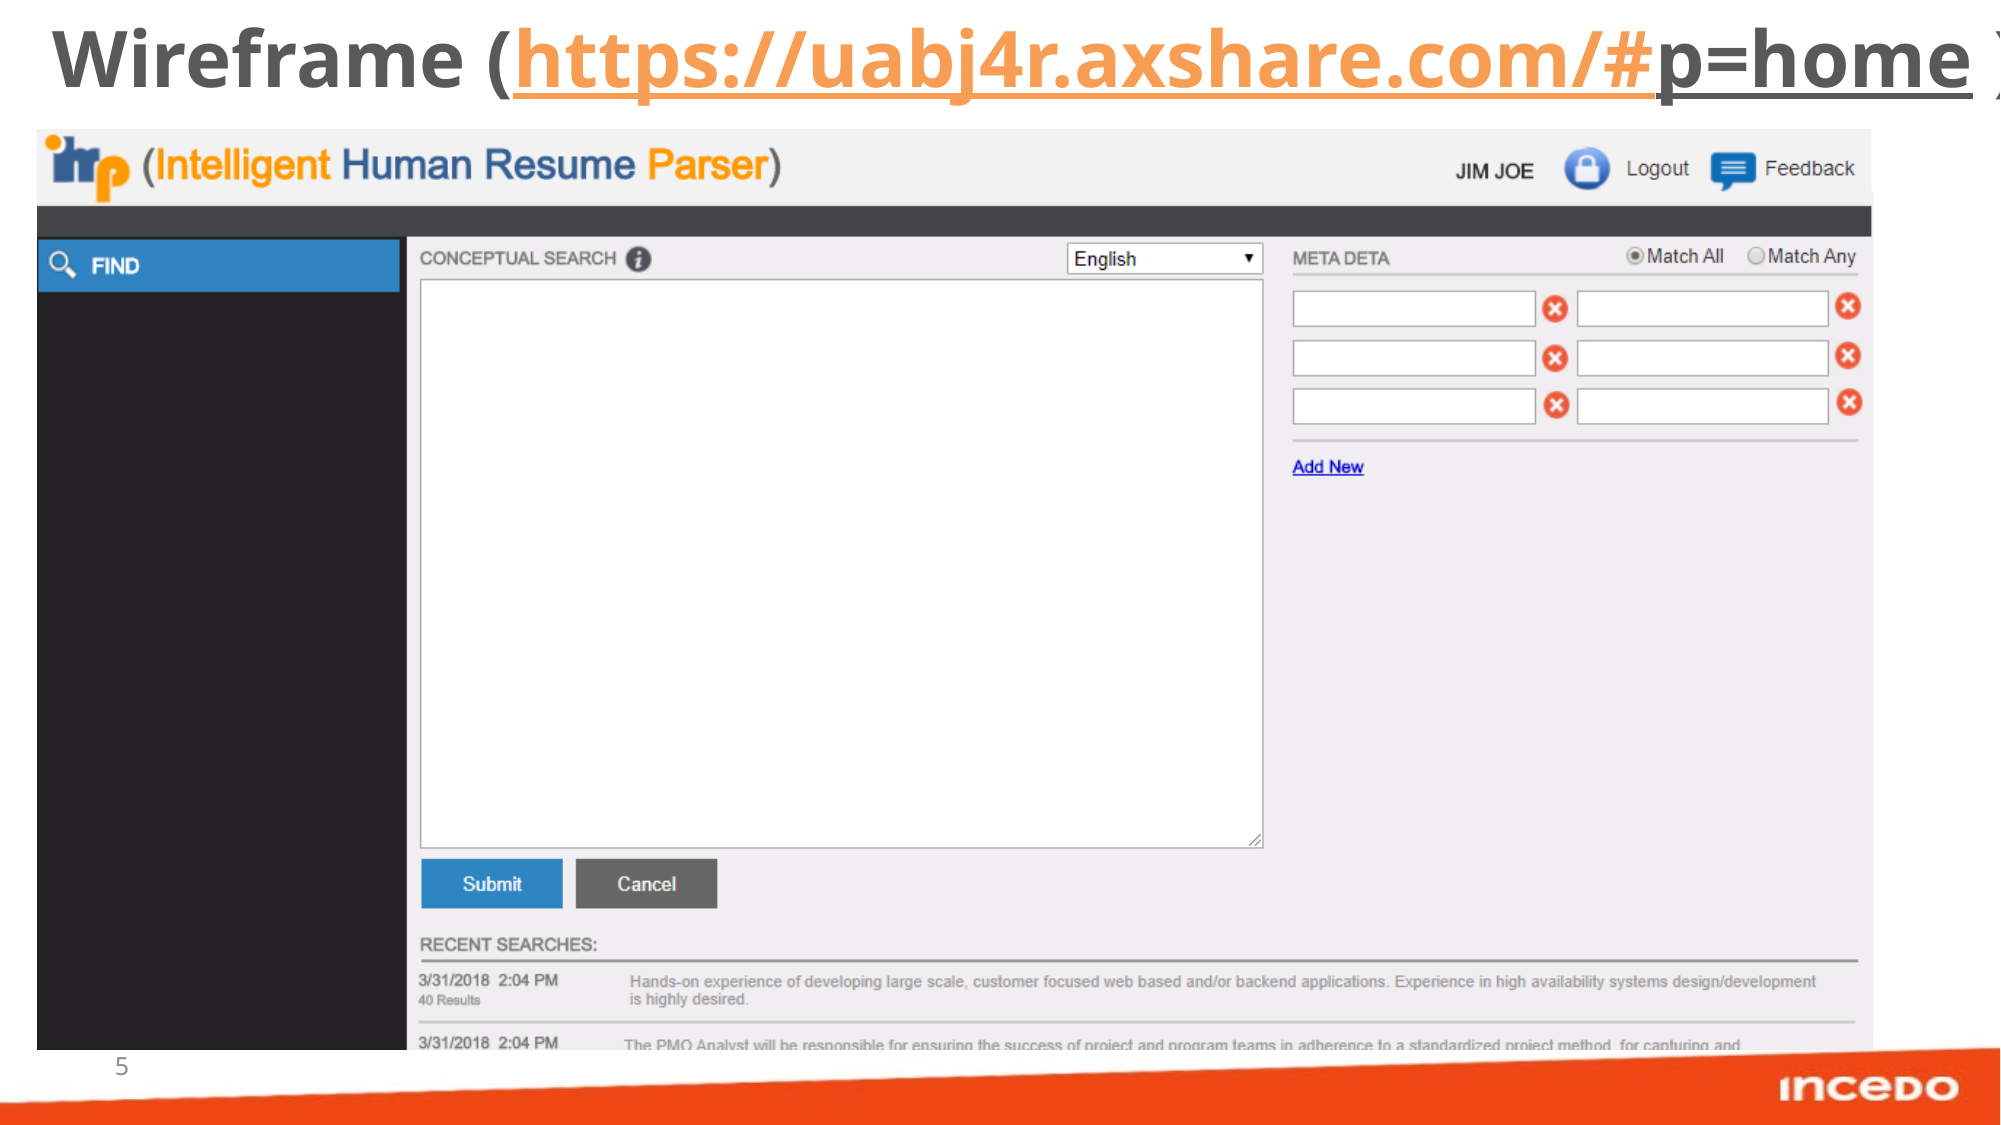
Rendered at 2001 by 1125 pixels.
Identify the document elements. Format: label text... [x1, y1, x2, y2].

slide_number 5 [99, 1058, 567, 1098]
text_box Wireframe (https://uabj4r.axshare.com/#p=home ) [37, 1, 2000, 104]
picture [0, 0, 2001, 1125]
